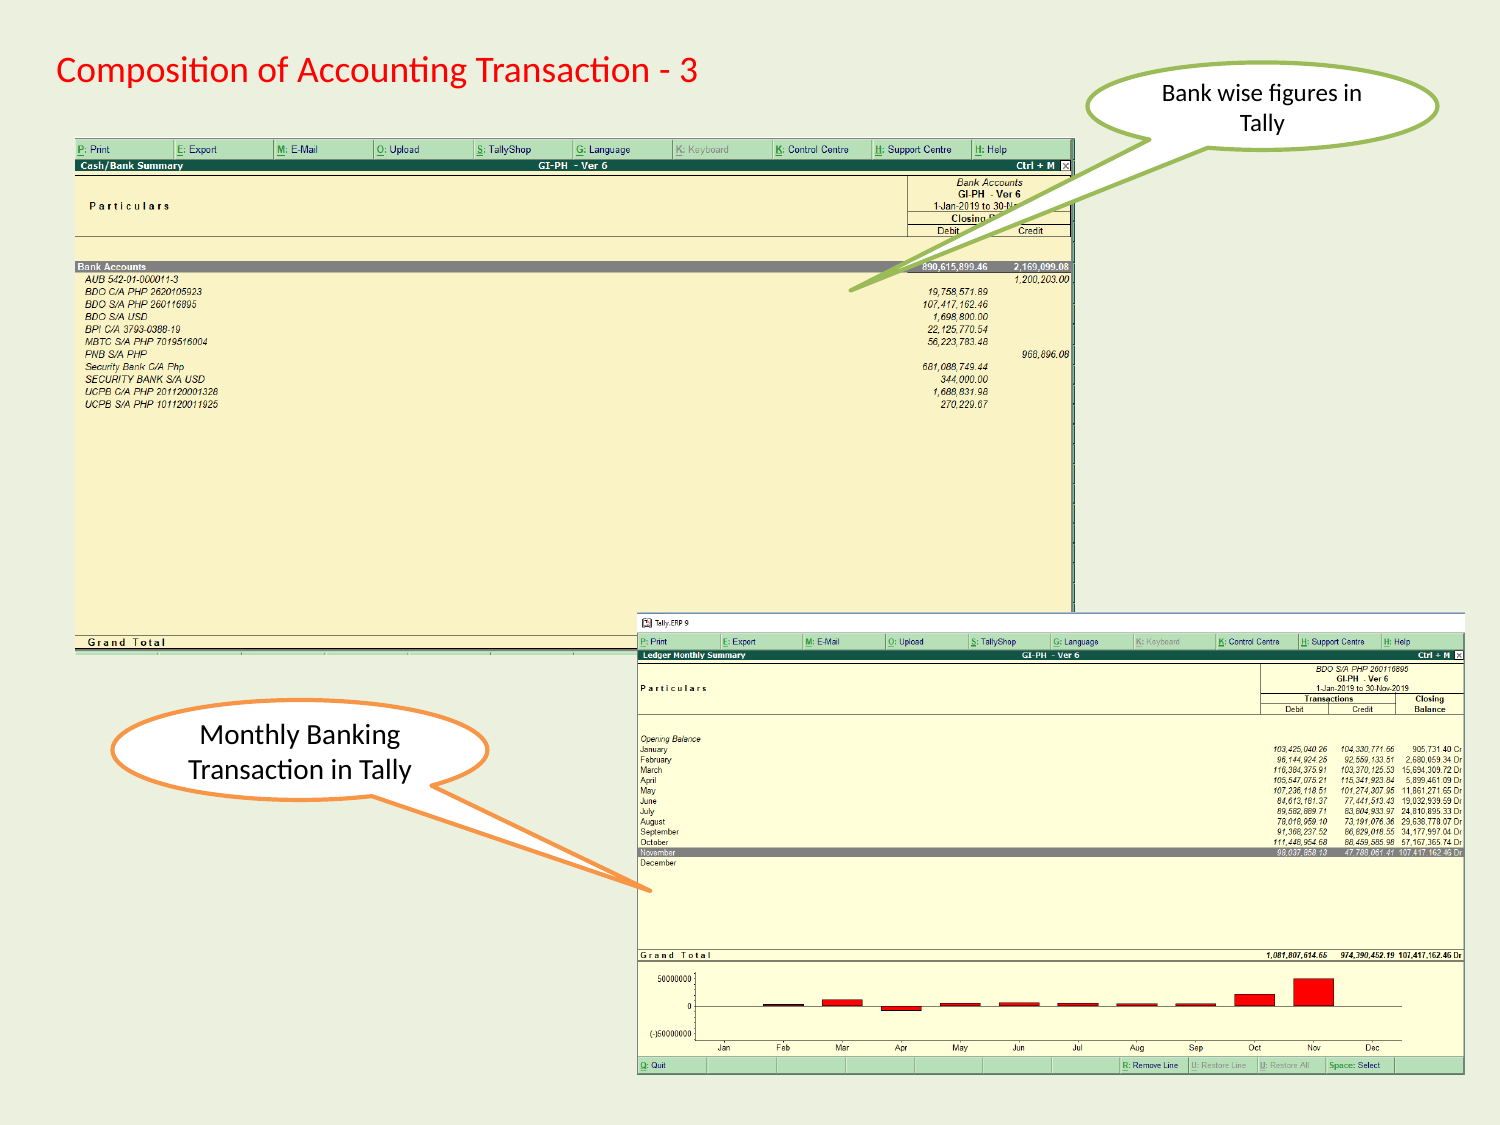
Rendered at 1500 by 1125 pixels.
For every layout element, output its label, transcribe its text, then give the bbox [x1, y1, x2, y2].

picture [74, 137, 1466, 1076]
text_box Bank wise figures in Tally [1079, 60, 1440, 202]
text_box Composition of Accounting Transaction - 3 [41, 37, 714, 98]
text_box Monthly Banking Transaction in Tally [110, 697, 632, 887]
